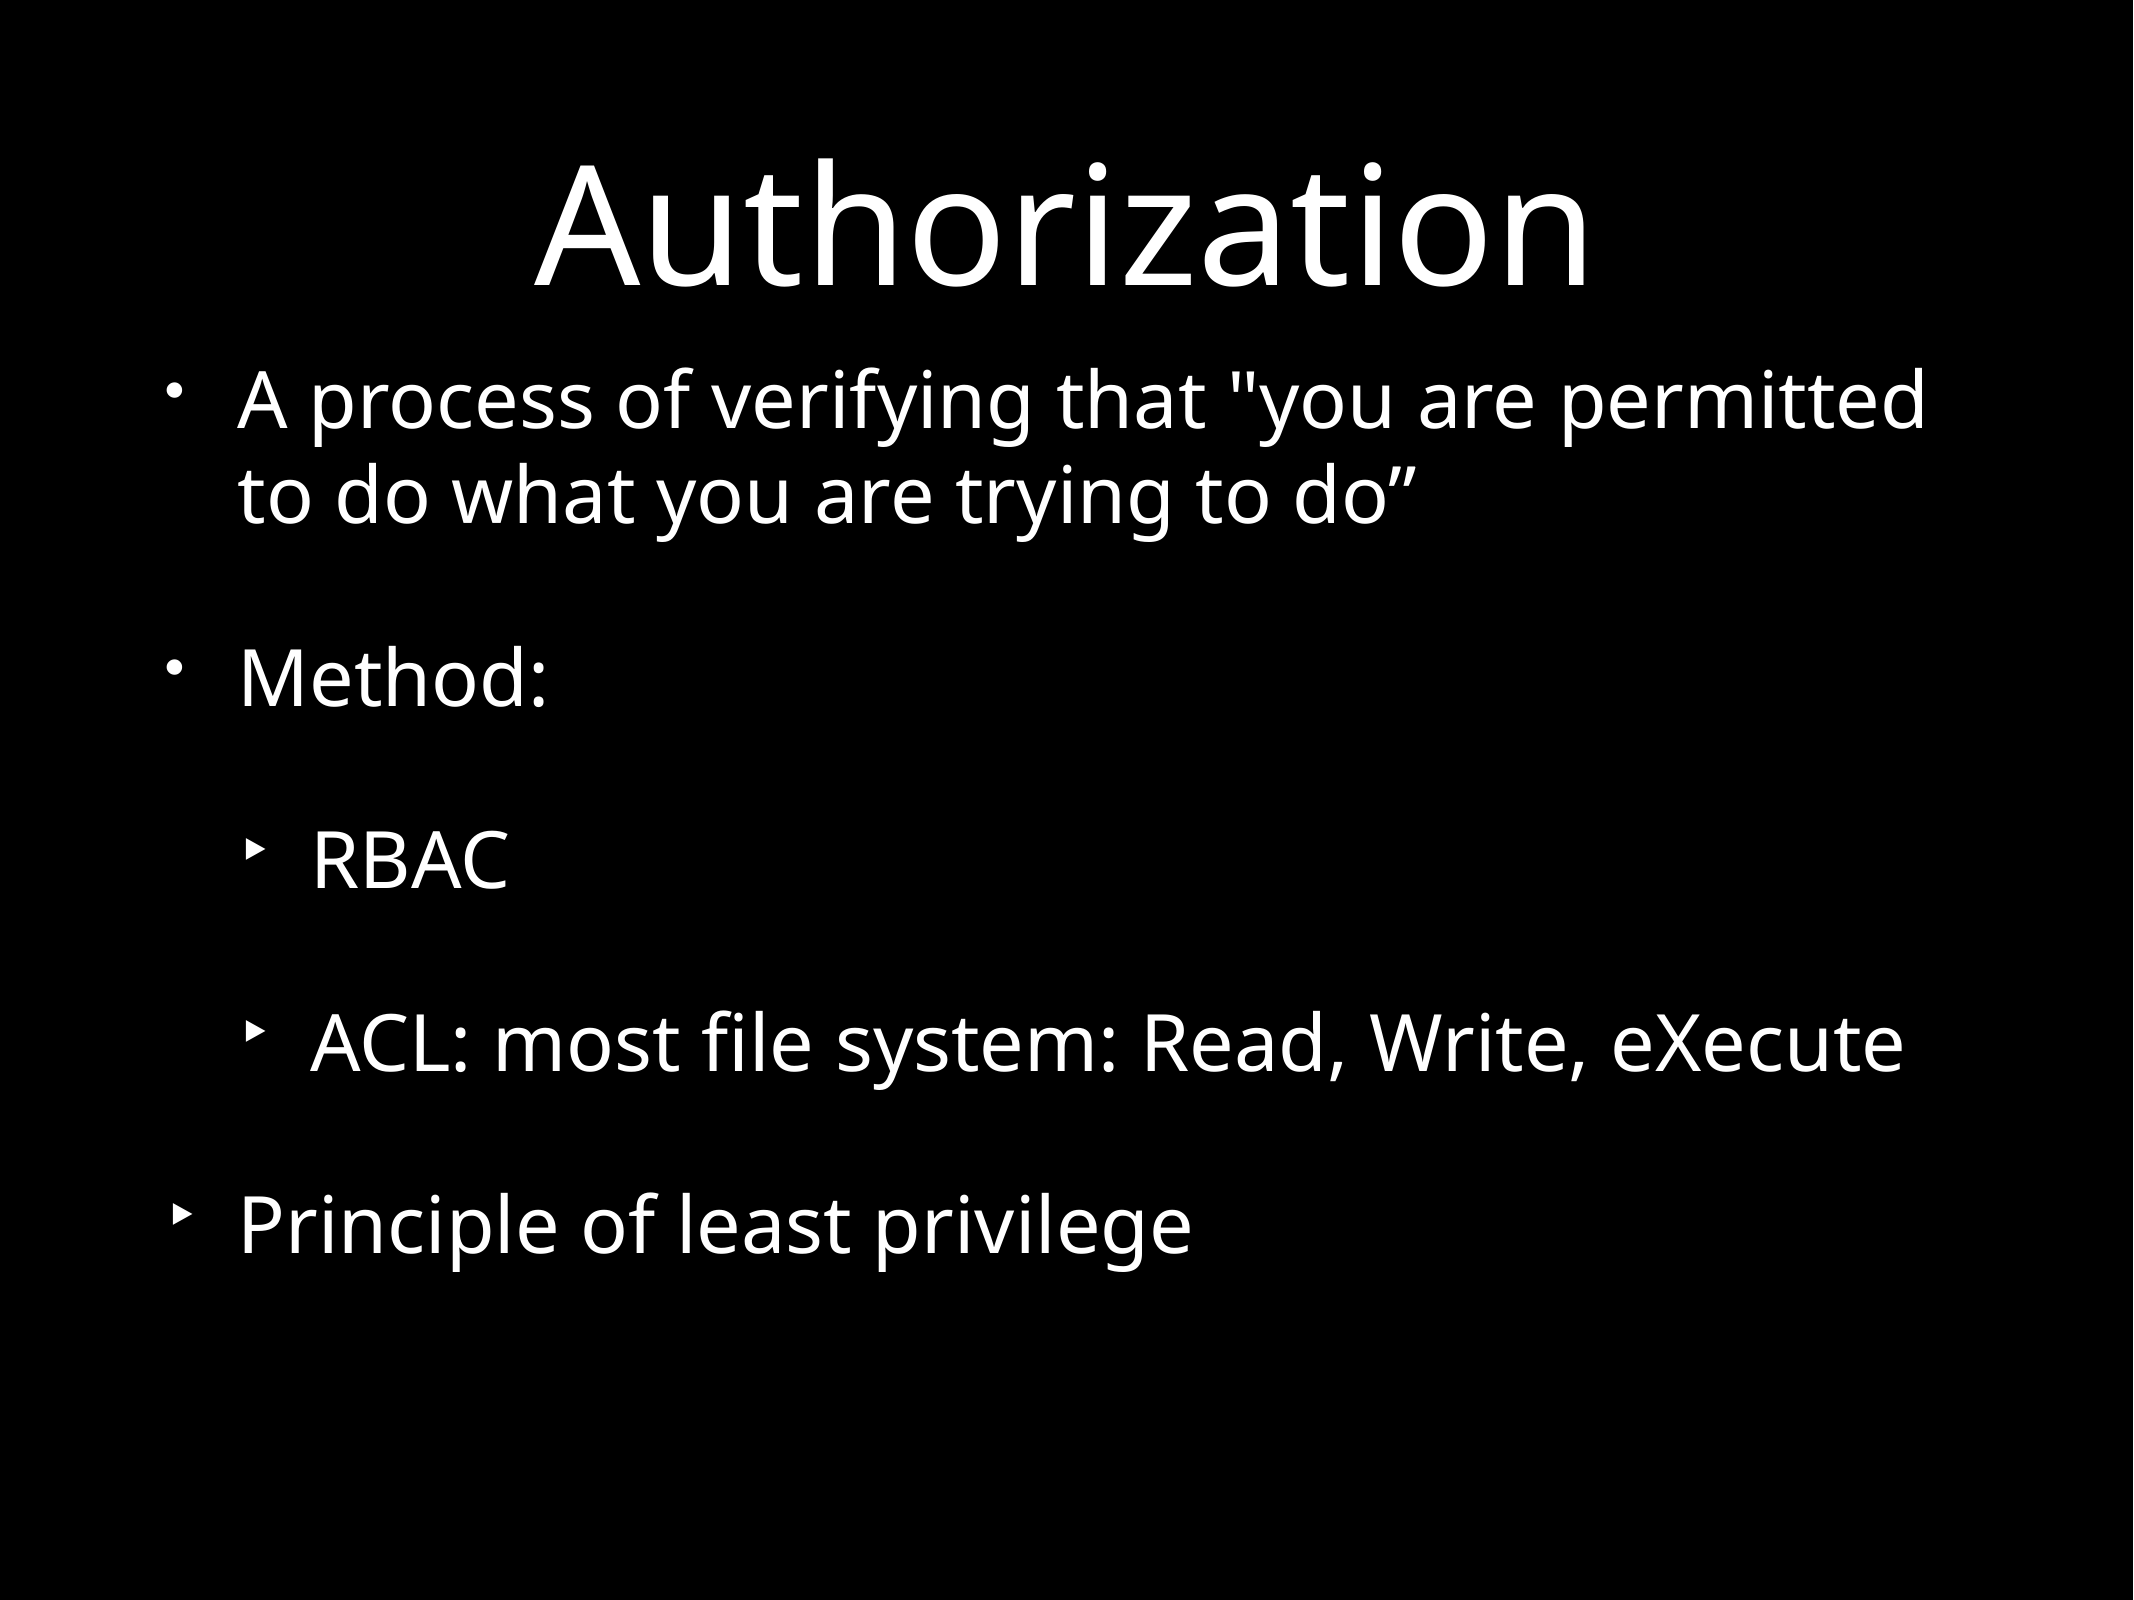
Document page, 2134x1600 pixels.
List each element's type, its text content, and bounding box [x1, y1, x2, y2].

title Authorization [155, 41, 1978, 340]
list A process of verifying that "you are permitted to do what you are trying to do” Method: RBAC ACL: most file system: Read, Write, eXecute Principle of least privilege [155, 340, 1978, 1457]
